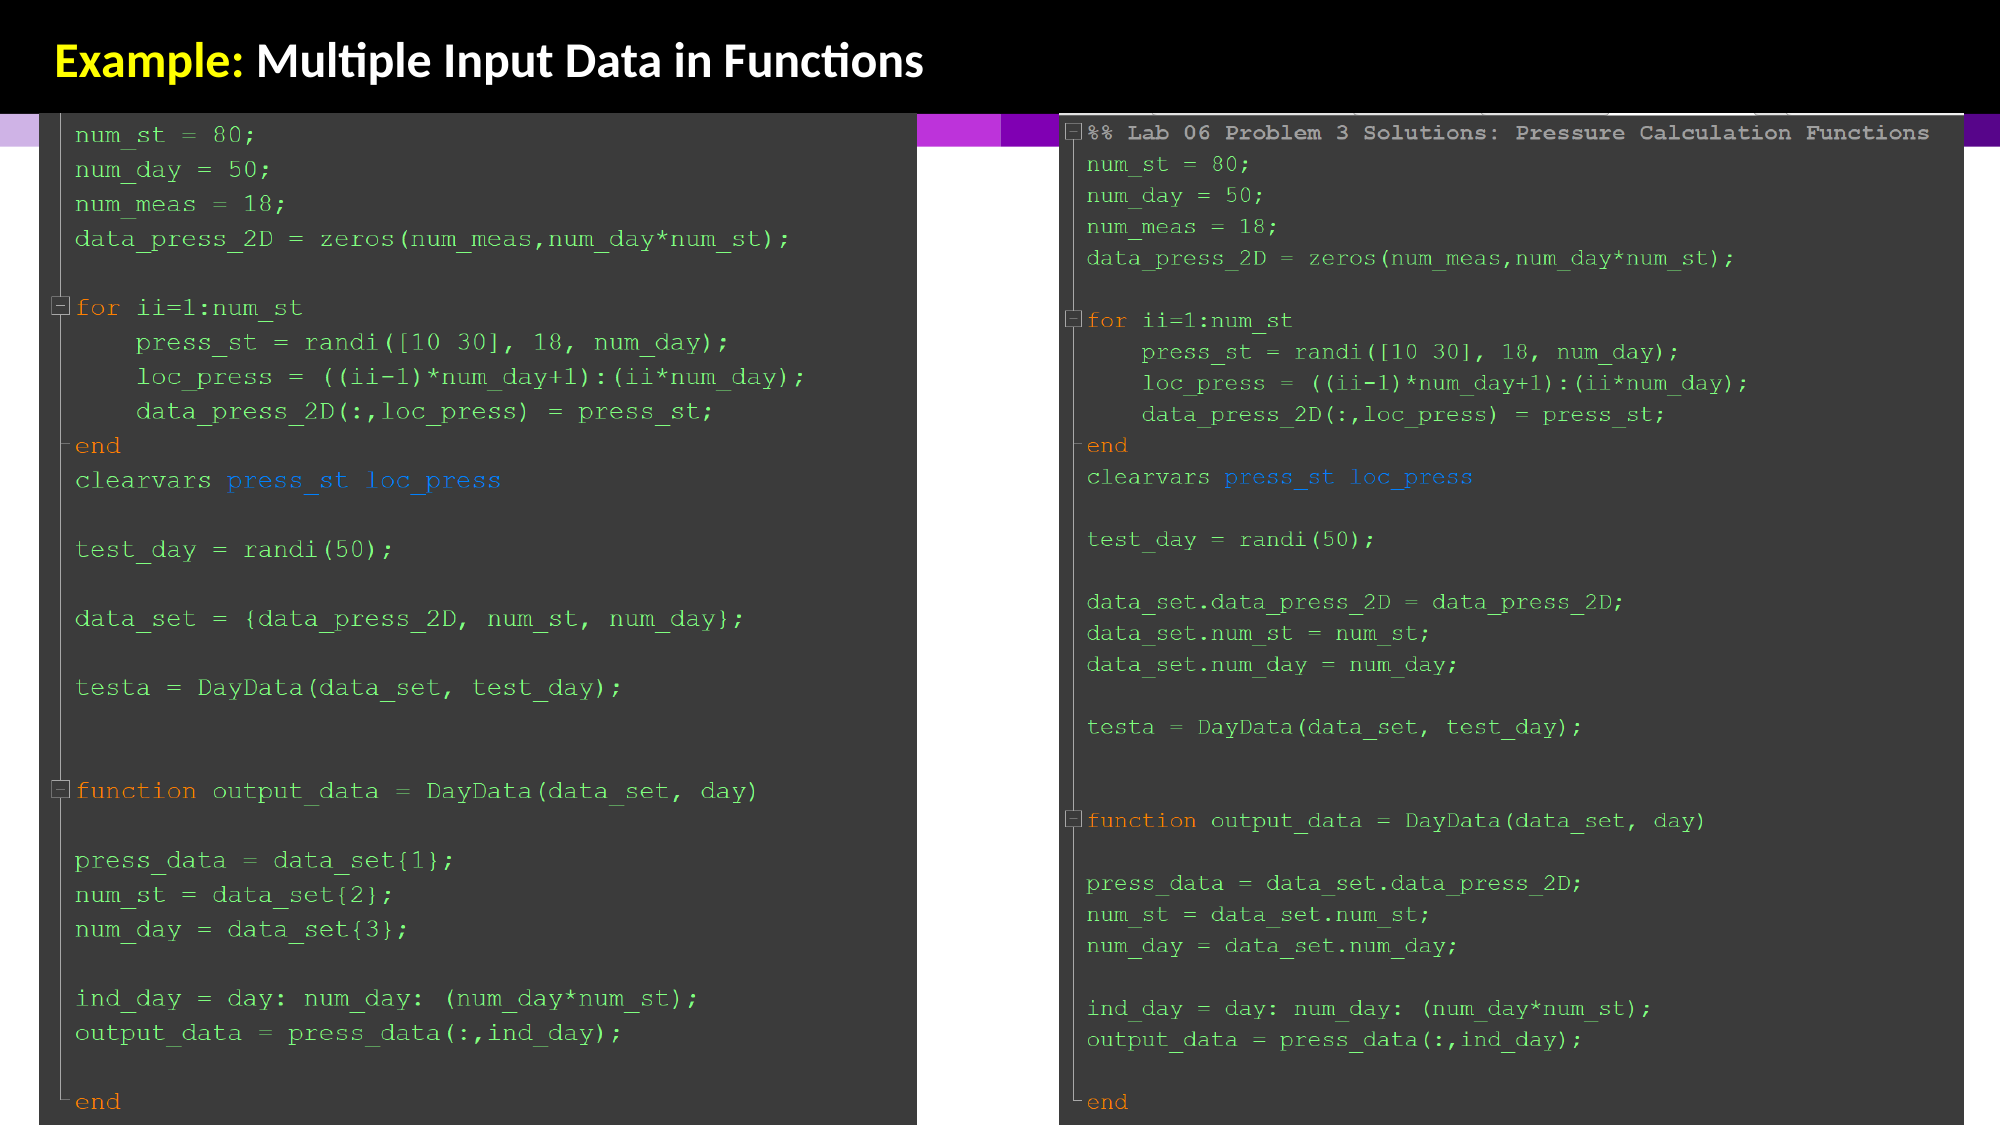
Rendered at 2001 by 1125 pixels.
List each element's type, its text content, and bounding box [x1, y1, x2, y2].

picture [39, 113, 917, 1125]
picture [1059, 113, 1964, 1125]
list Example: Multiple Input Data in Functions [39, 1, 1964, 114]
